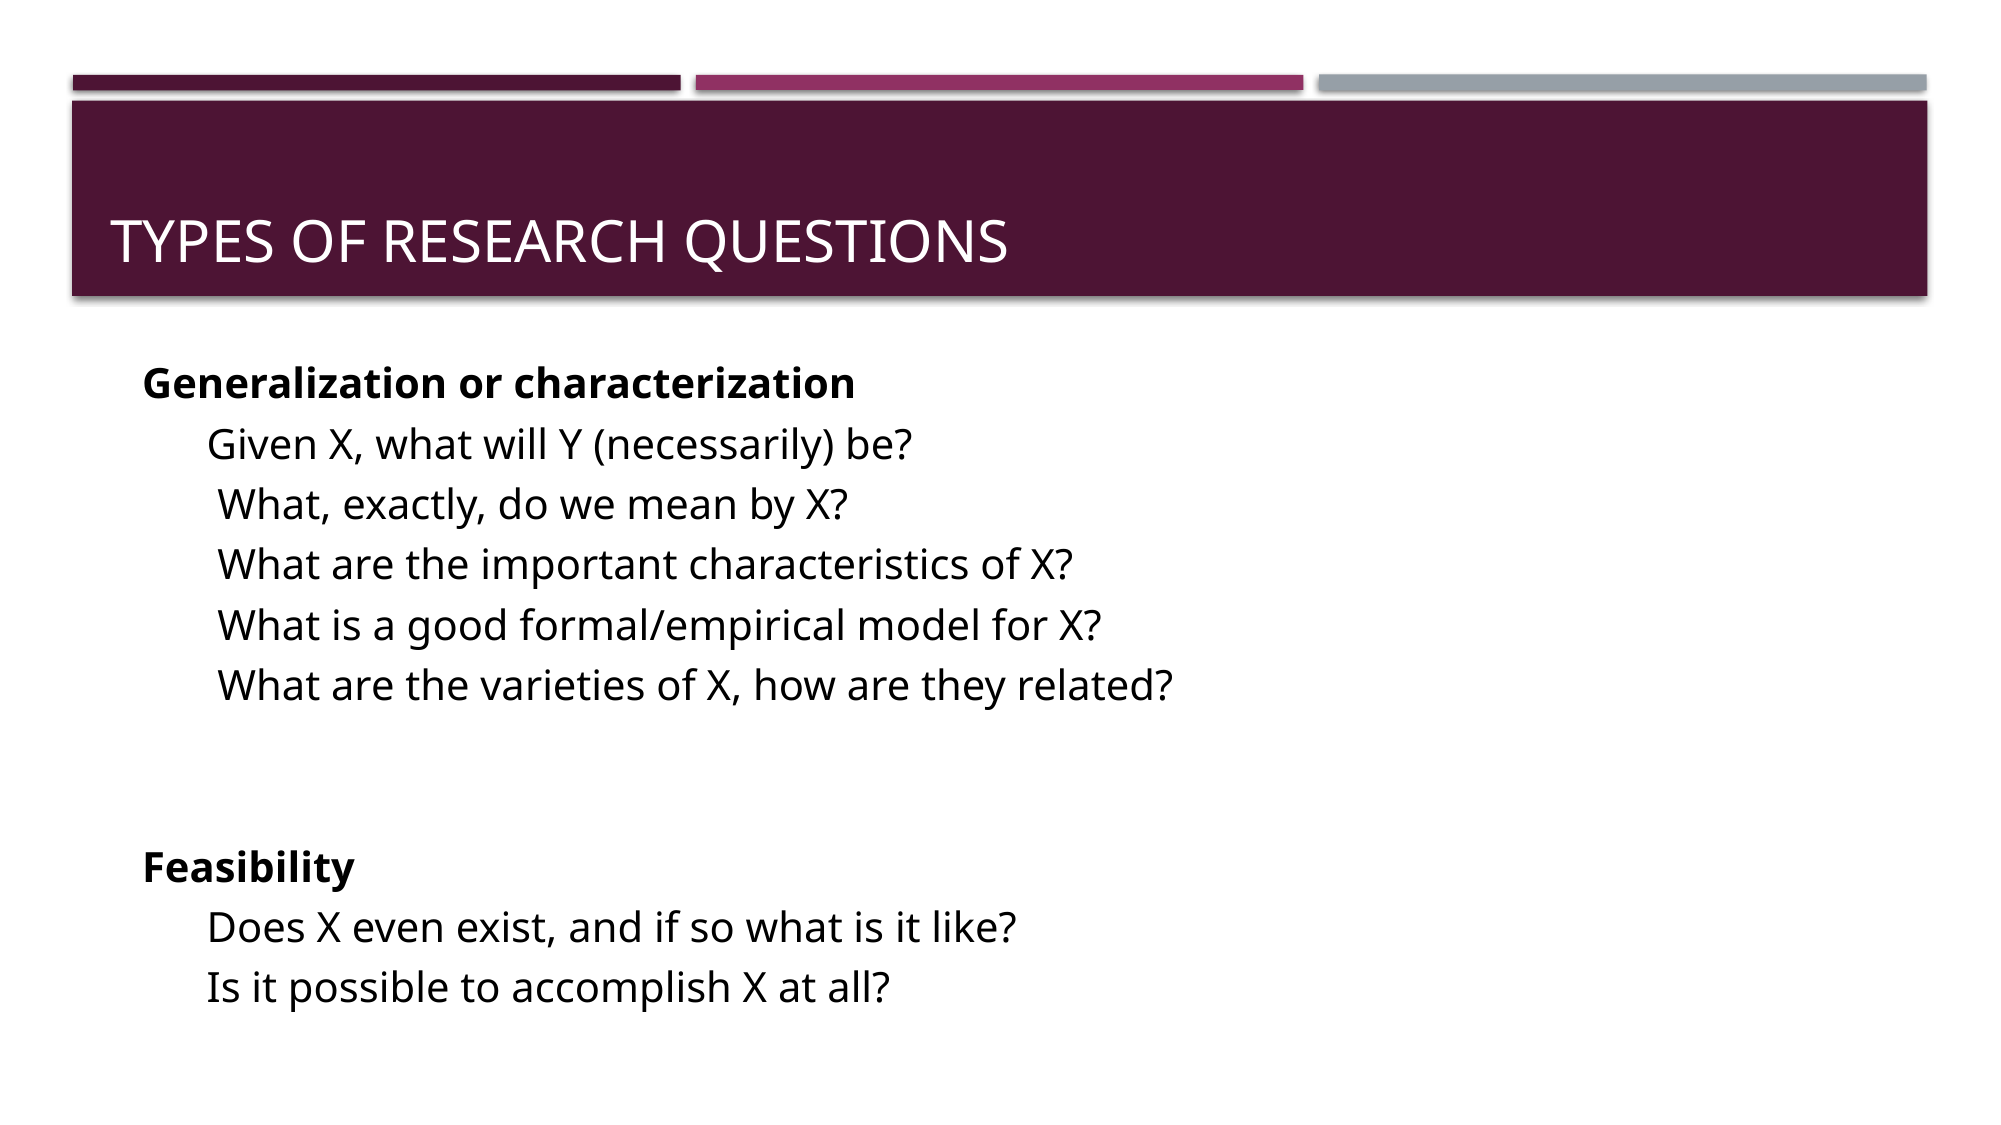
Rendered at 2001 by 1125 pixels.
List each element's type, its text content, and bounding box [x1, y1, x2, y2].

text_box Generalization or characterization Given X, what will Y (necessarily) be? What, exactly, do we mean by X? What are the important characteristics of X? What is a good formal/empirical model for X? What are the varieties of X, how are they related? Feasibility Does X even exist, and if so what is it like? Is it possible to accomplish X at all? [127, 339, 1698, 1019]
title Types of Research Questions [95, 115, 1905, 282]
